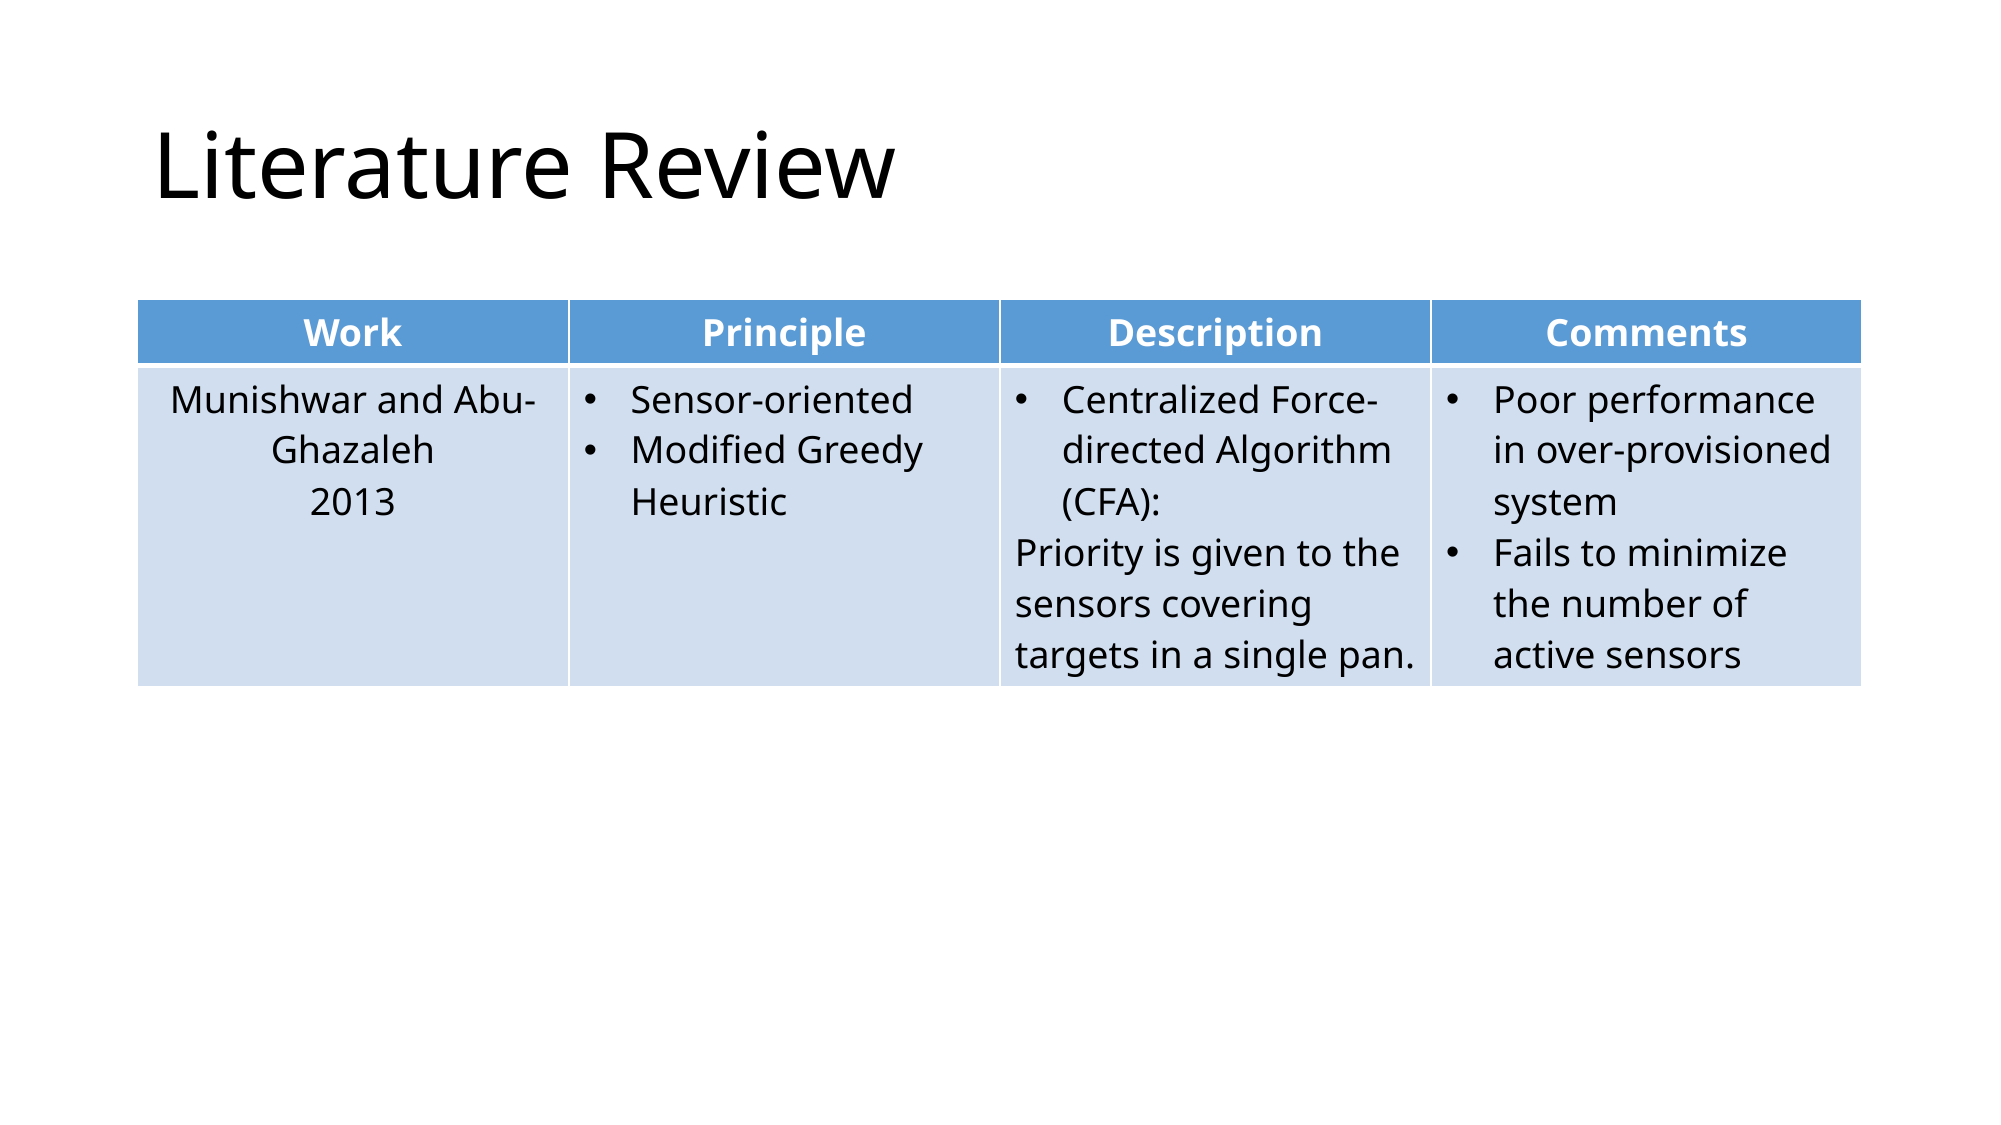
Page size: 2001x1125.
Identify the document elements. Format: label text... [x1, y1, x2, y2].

table_cell Munishwar and Abu-Ghazaleh 2013 [138, 368, 568, 686]
table_cell Poor performance in over-provisioned system Fails to minimize the number of active sensors [1432, 368, 1861, 686]
table_header Work [138, 300, 568, 363]
title Literature Review [137, 59, 1863, 278]
table_header Comments [1432, 300, 1861, 363]
table_cell Sensor-oriented Modified Greedy Heuristic [570, 368, 999, 686]
table_header Principle [570, 300, 999, 363]
table_cell Centralized Force-directed Algorithm (CFA): Priority is given to the sensors covering targets in a single pan. [1001, 368, 1430, 686]
table_header Description [1001, 300, 1430, 363]
